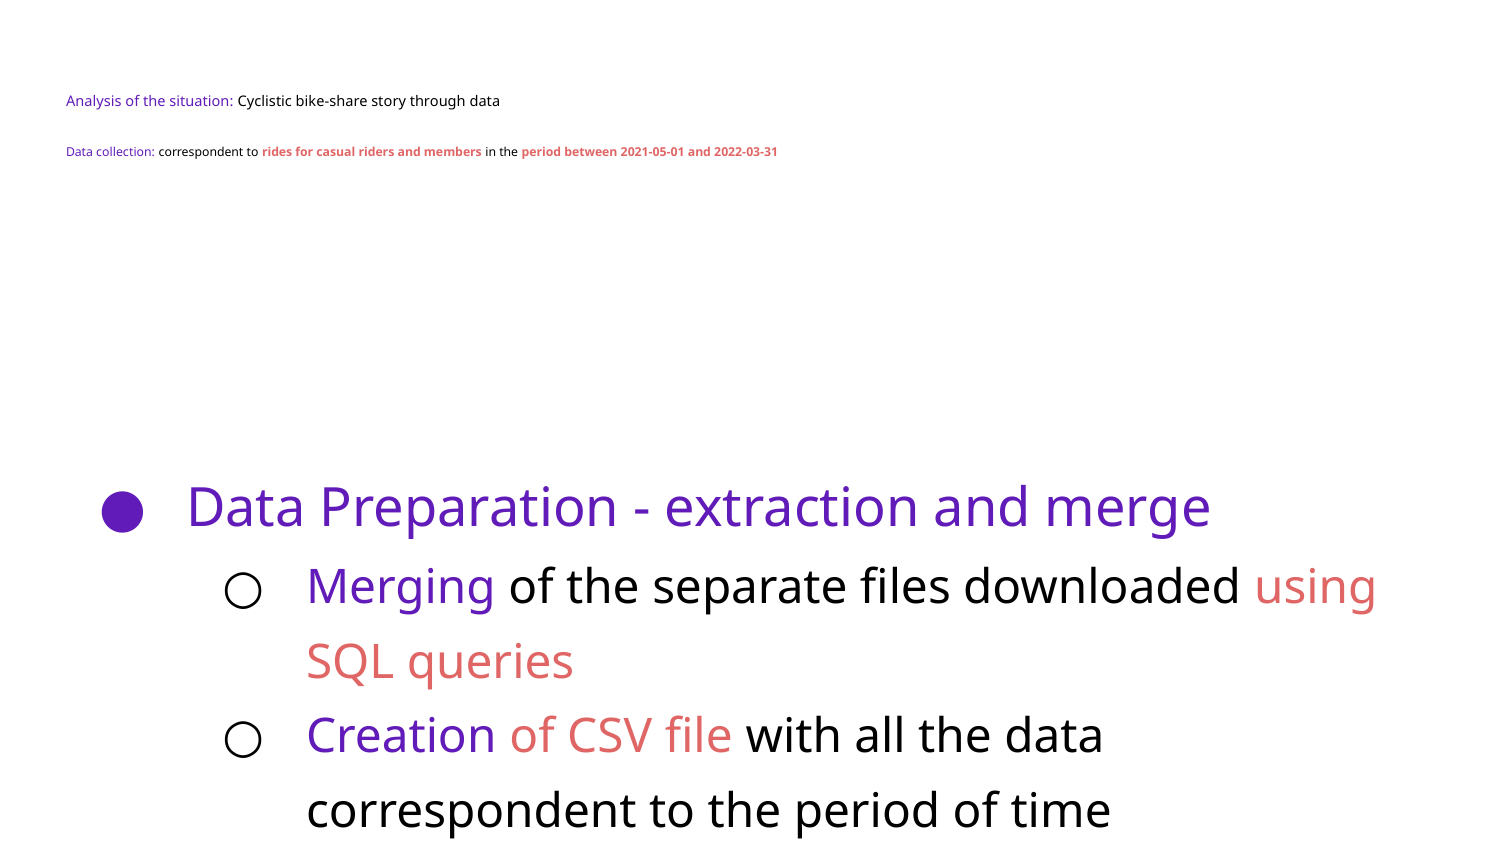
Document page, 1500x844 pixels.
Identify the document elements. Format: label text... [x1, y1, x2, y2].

list Data Preparation - extraction and merge Merging of the separate files downloaded using SQL queries Creation of CSV file with all the data correspondent to the period of time aforementioned. Export of CSV file to Rstudio for data cleaning. [51, 379, 1449, 844]
title Analysis of the situation: Cyclistic bike-share story through data Data collection: correspondent to rides for casual riders and members in the period between 2021-05-01 and 2022-03-31 [51, 72, 1449, 176]
